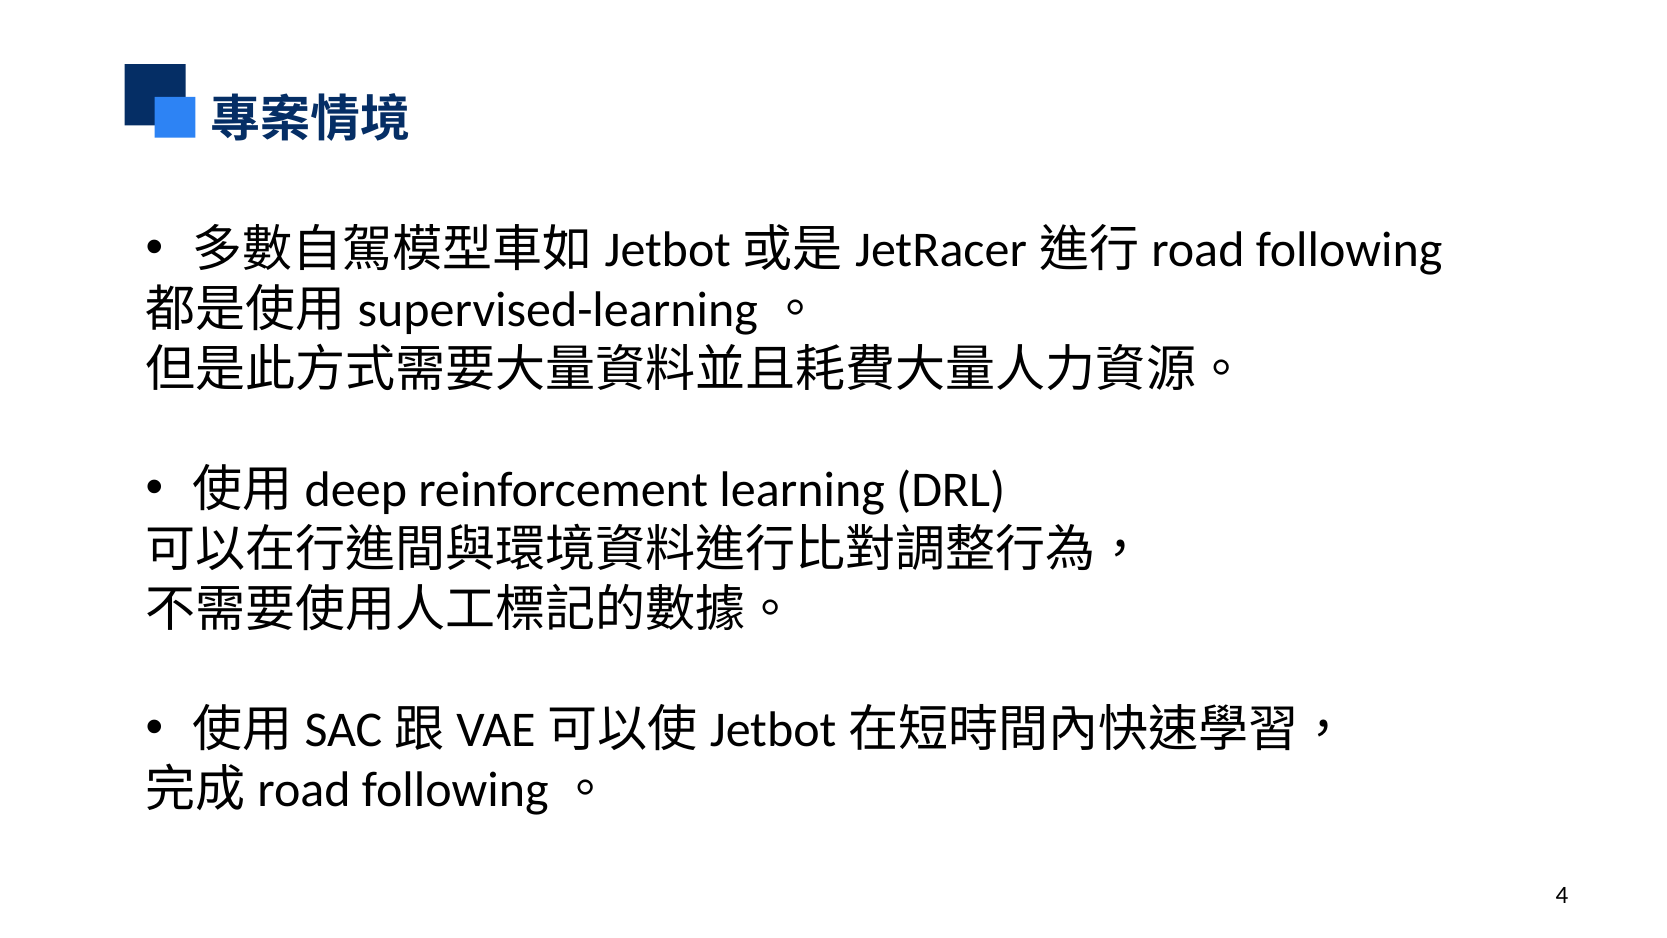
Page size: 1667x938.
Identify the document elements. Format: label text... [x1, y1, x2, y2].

text_box [123, 62, 188, 127]
slide_number 4 [1194, 868, 1584, 919]
text_box [153, 95, 197, 140]
text_box 多數自駕模型車如Jetbot或是JetRacer進行road following 都是使用supervised-learning。 但是此方式需要大量資料並且耗費大量人力資源。 使用deep reinforcement learning (DRL) 可以在行進間與環境資料進行比對調整行為， 不需要使用人工標記的數據。 使用SAC跟VAE可以使Jetbot在短時間內快速學習， 完成road following。 [130, 208, 1458, 824]
text_box 專案情境 [195, 78, 999, 154]
